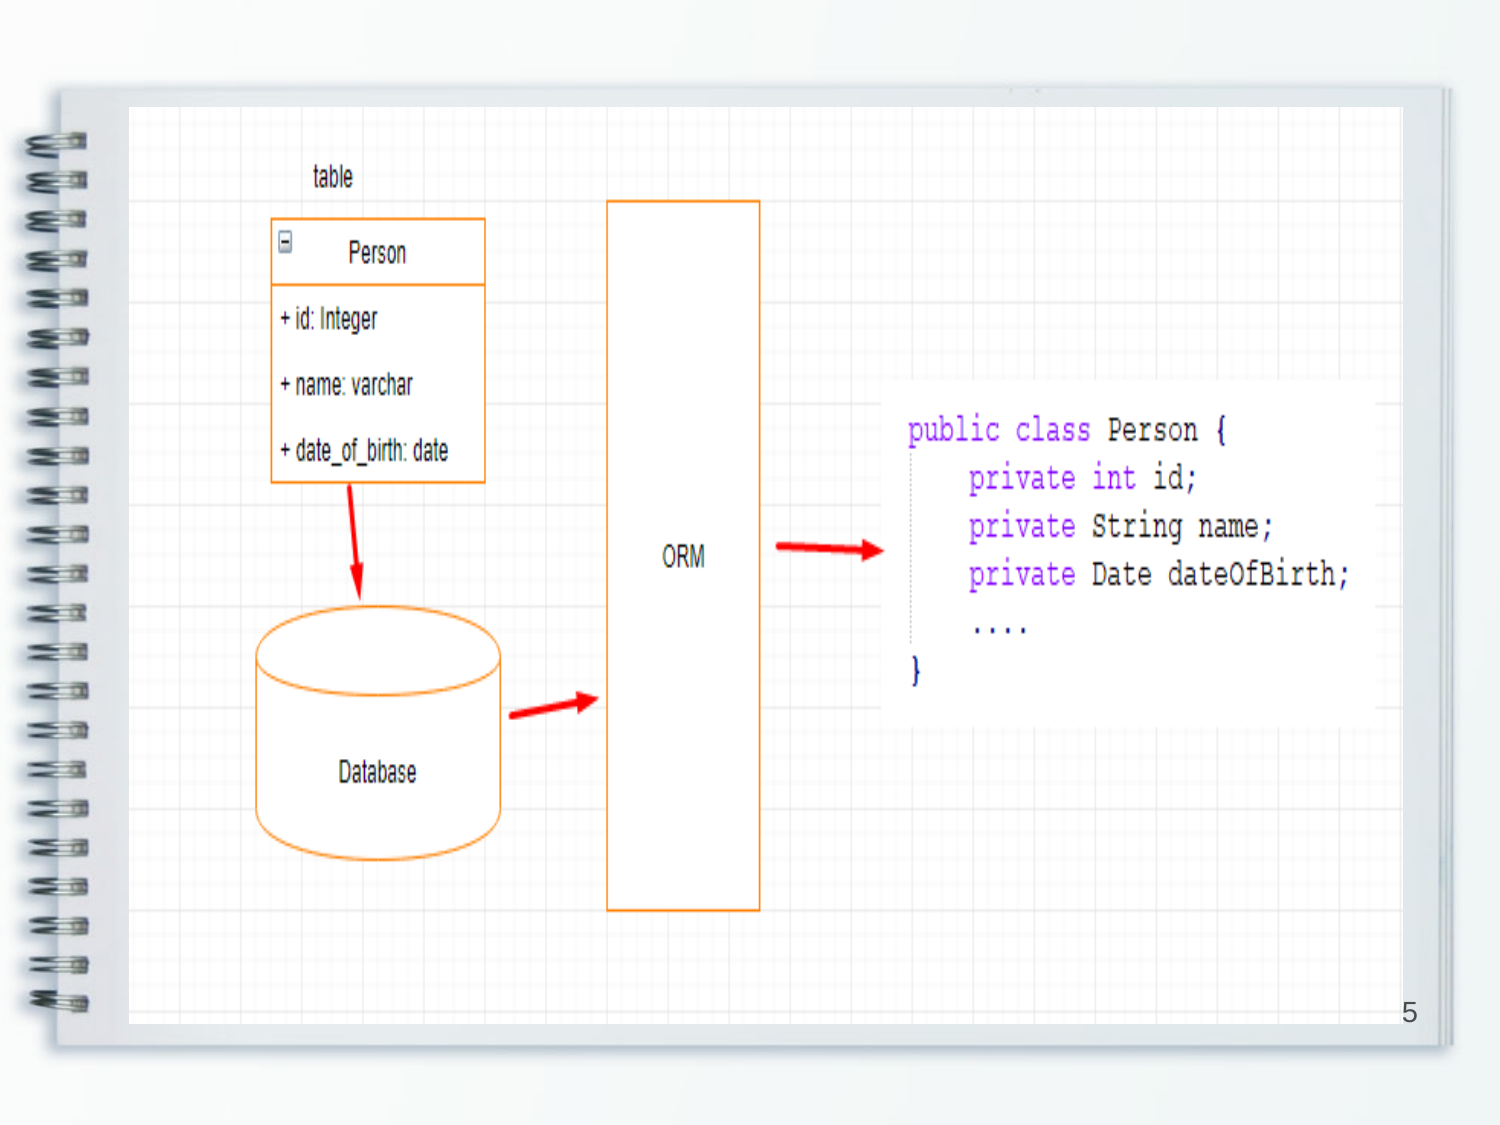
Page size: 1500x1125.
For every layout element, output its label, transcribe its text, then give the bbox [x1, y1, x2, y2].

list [129, 107, 1403, 1024]
slide_number 5 [1083, 985, 1434, 1064]
picture [0, 0, 1500, 1125]
